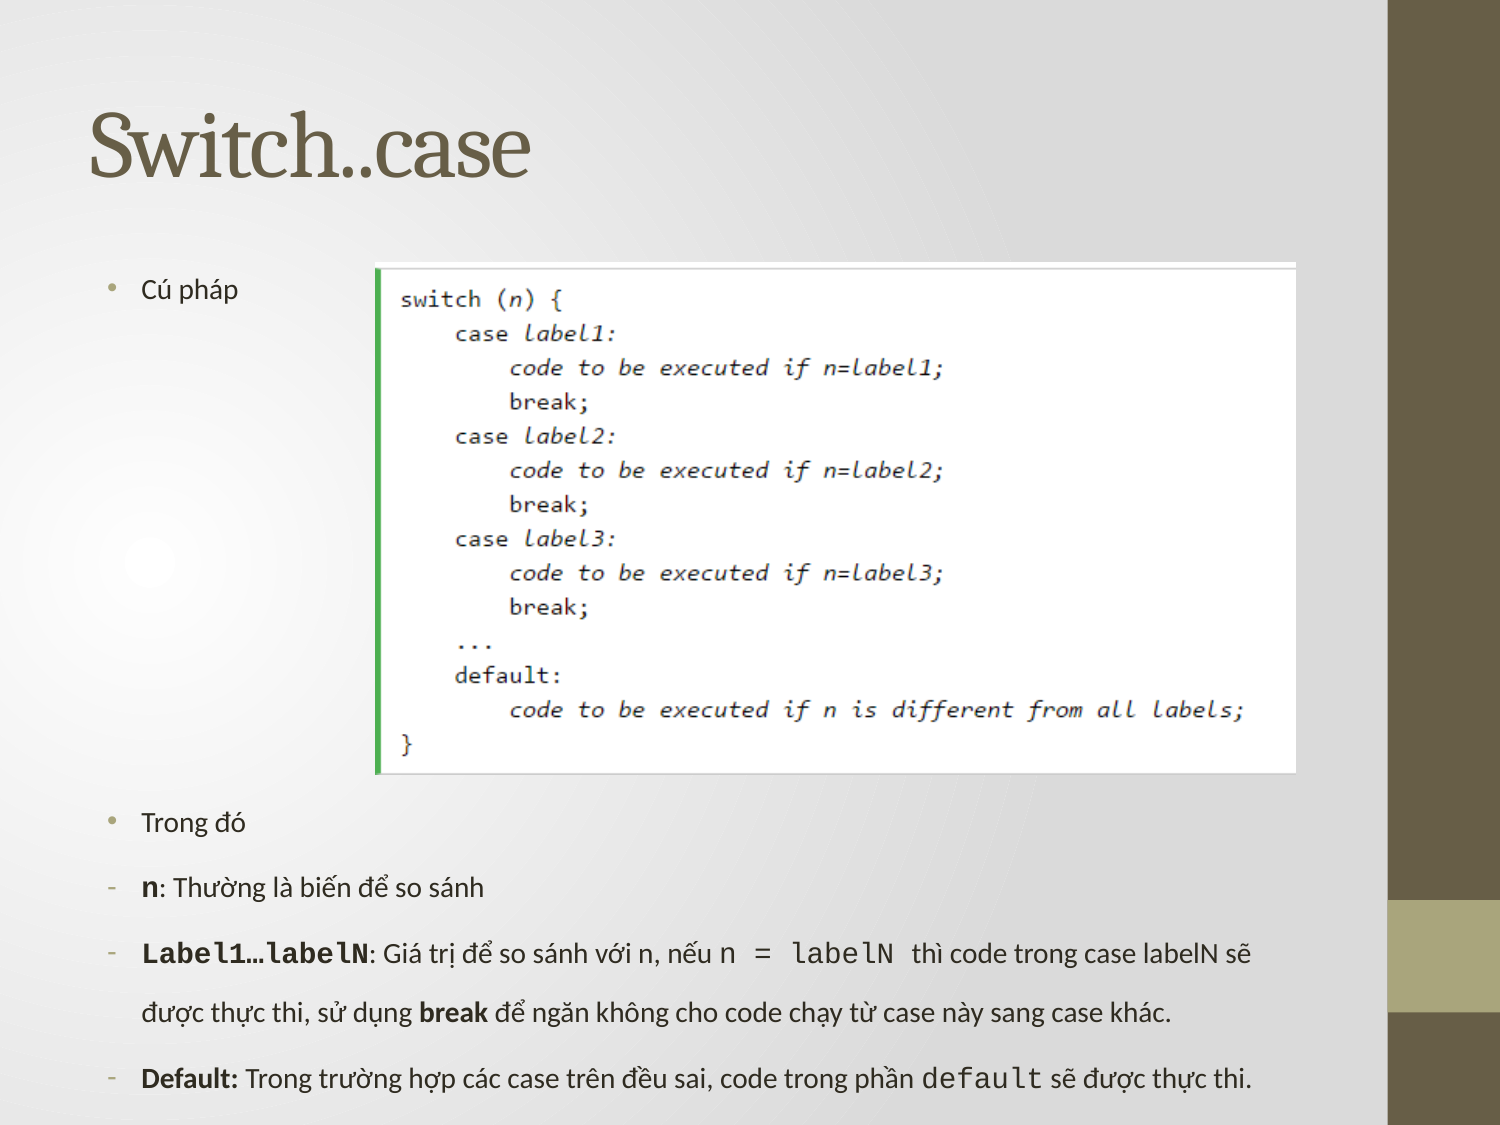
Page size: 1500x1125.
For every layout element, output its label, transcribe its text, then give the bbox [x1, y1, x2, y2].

list Cú pháp Trong đó n: Thường là biến để so sánh Label1…labelN: Giá trị để so sánh với n, nếu n = labelN thì code trong case labelN sẽ được thực thi, sử dụng break để ngăn không cho code chạy từ case này sang case khác. Default: Trong trường hợp các case trên đều sai, code trong phần default sẽ được thực thi. [75, 262, 1325, 1125]
picture [374, 261, 1297, 776]
title Switch..case [75, 45, 1325, 233]
